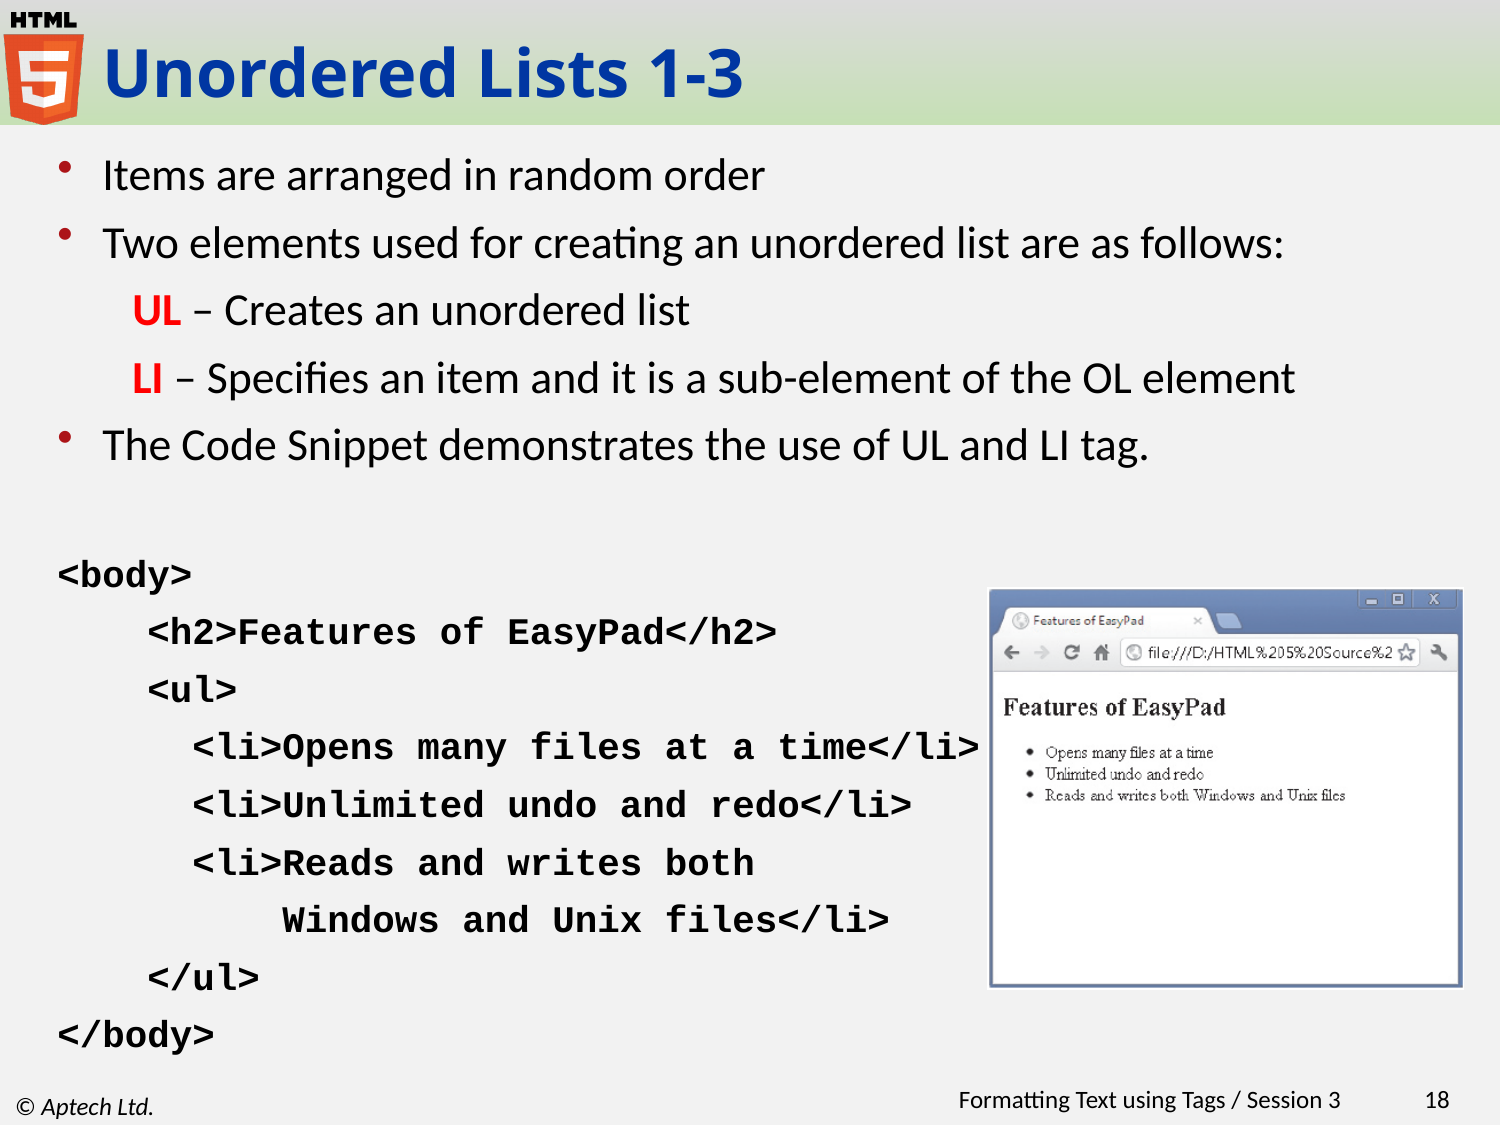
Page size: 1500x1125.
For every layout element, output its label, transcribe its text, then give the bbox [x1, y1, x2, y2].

picture [986, 587, 1465, 991]
picture [0, 12, 100, 125]
title Unordered Lists 1-3 [87, 37, 1338, 106]
text_box Items are arranged in random order Two elements used for creating an unordered list are as follows: UL – Creates an unordered list LI – Specifies an item and it is a sub-element of the OL element The Code Snippet demonstrates the use of UL and LI tag. <body> <h2>Features of EasyPad</h2> <ul> <li>Opens many files at a time</li> <li>Unlimited undo and redo</li> <li>Reads and writes both Windows and Unix files</li> </ul> </body> [12, 137, 1413, 1125]
slide_number 18 [1413, 1084, 1465, 1113]
